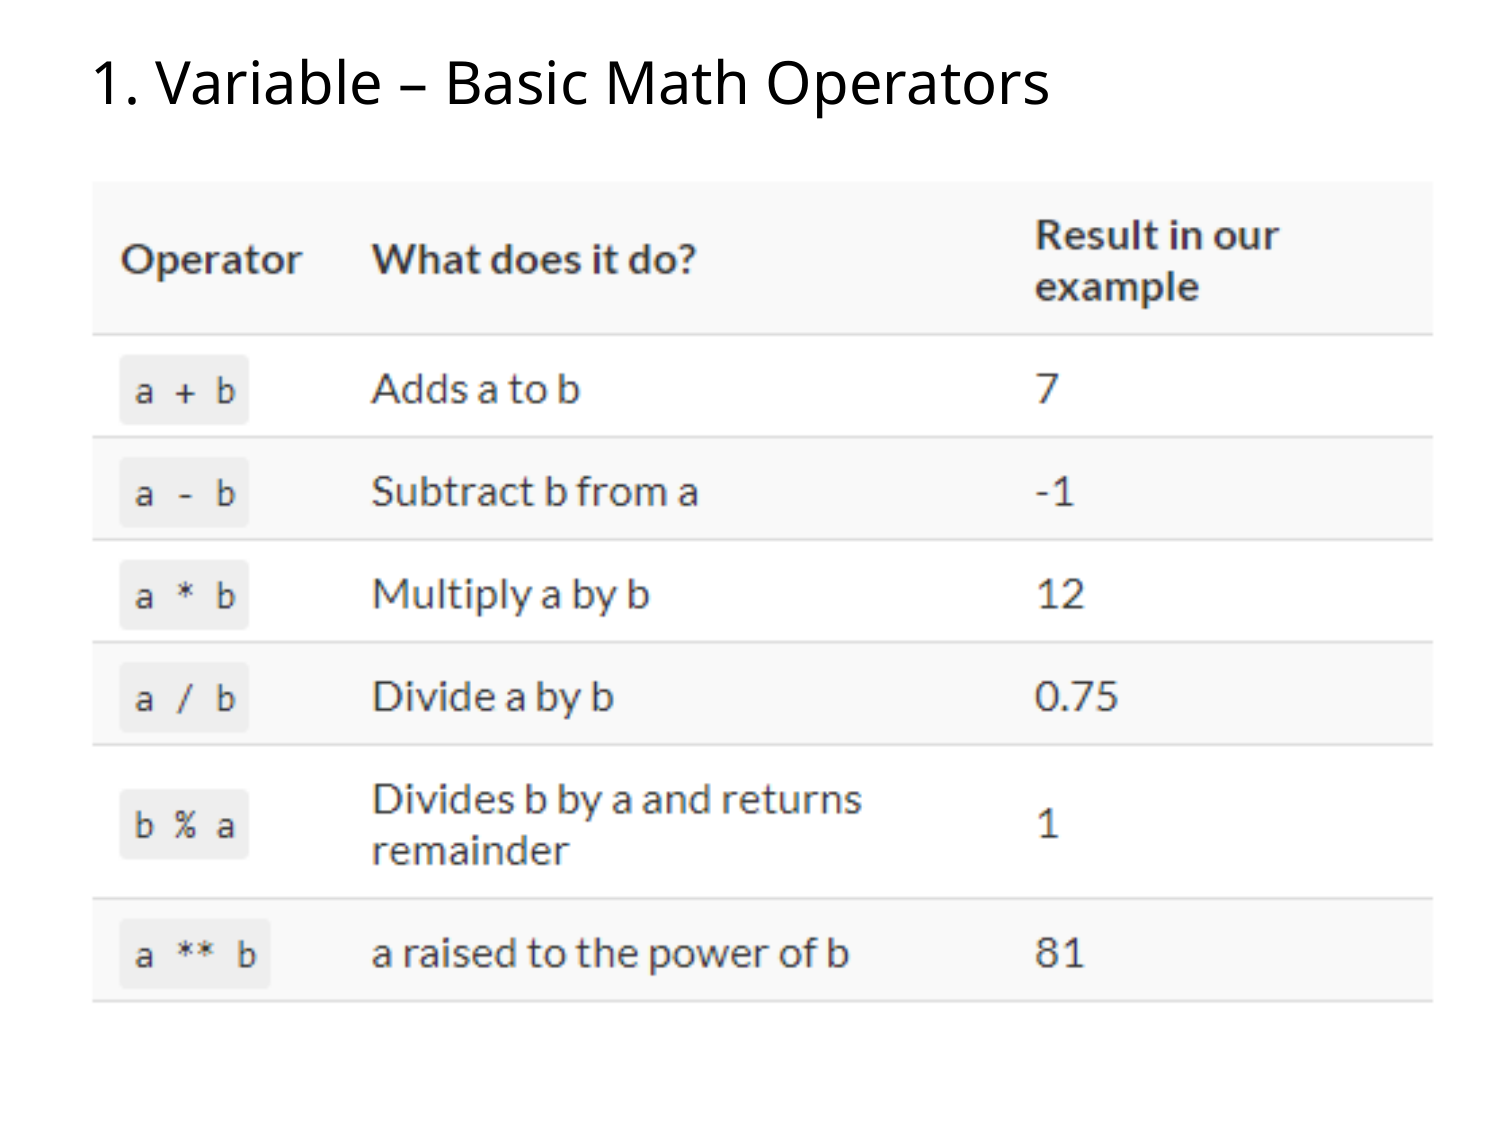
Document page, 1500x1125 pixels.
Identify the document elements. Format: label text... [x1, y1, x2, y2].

title 1. Variable – Basic Math Operators [75, 45, 1425, 126]
picture [88, 172, 1458, 1014]
